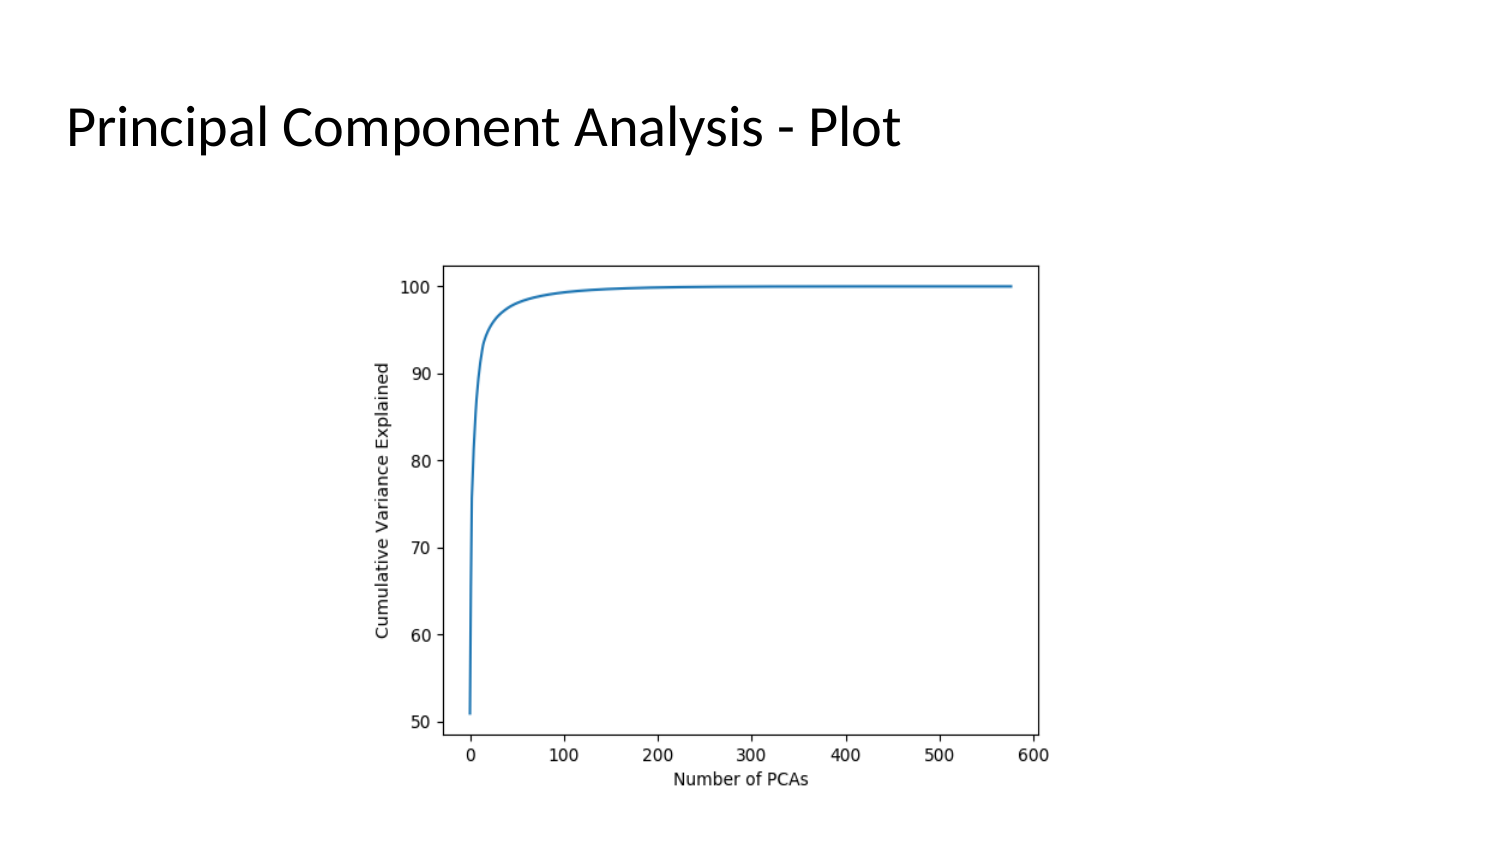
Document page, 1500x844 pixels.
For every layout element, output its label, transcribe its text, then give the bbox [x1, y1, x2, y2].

picture [347, 191, 1116, 803]
title Principal Component Analysis - Plot [51, 72, 1449, 167]
